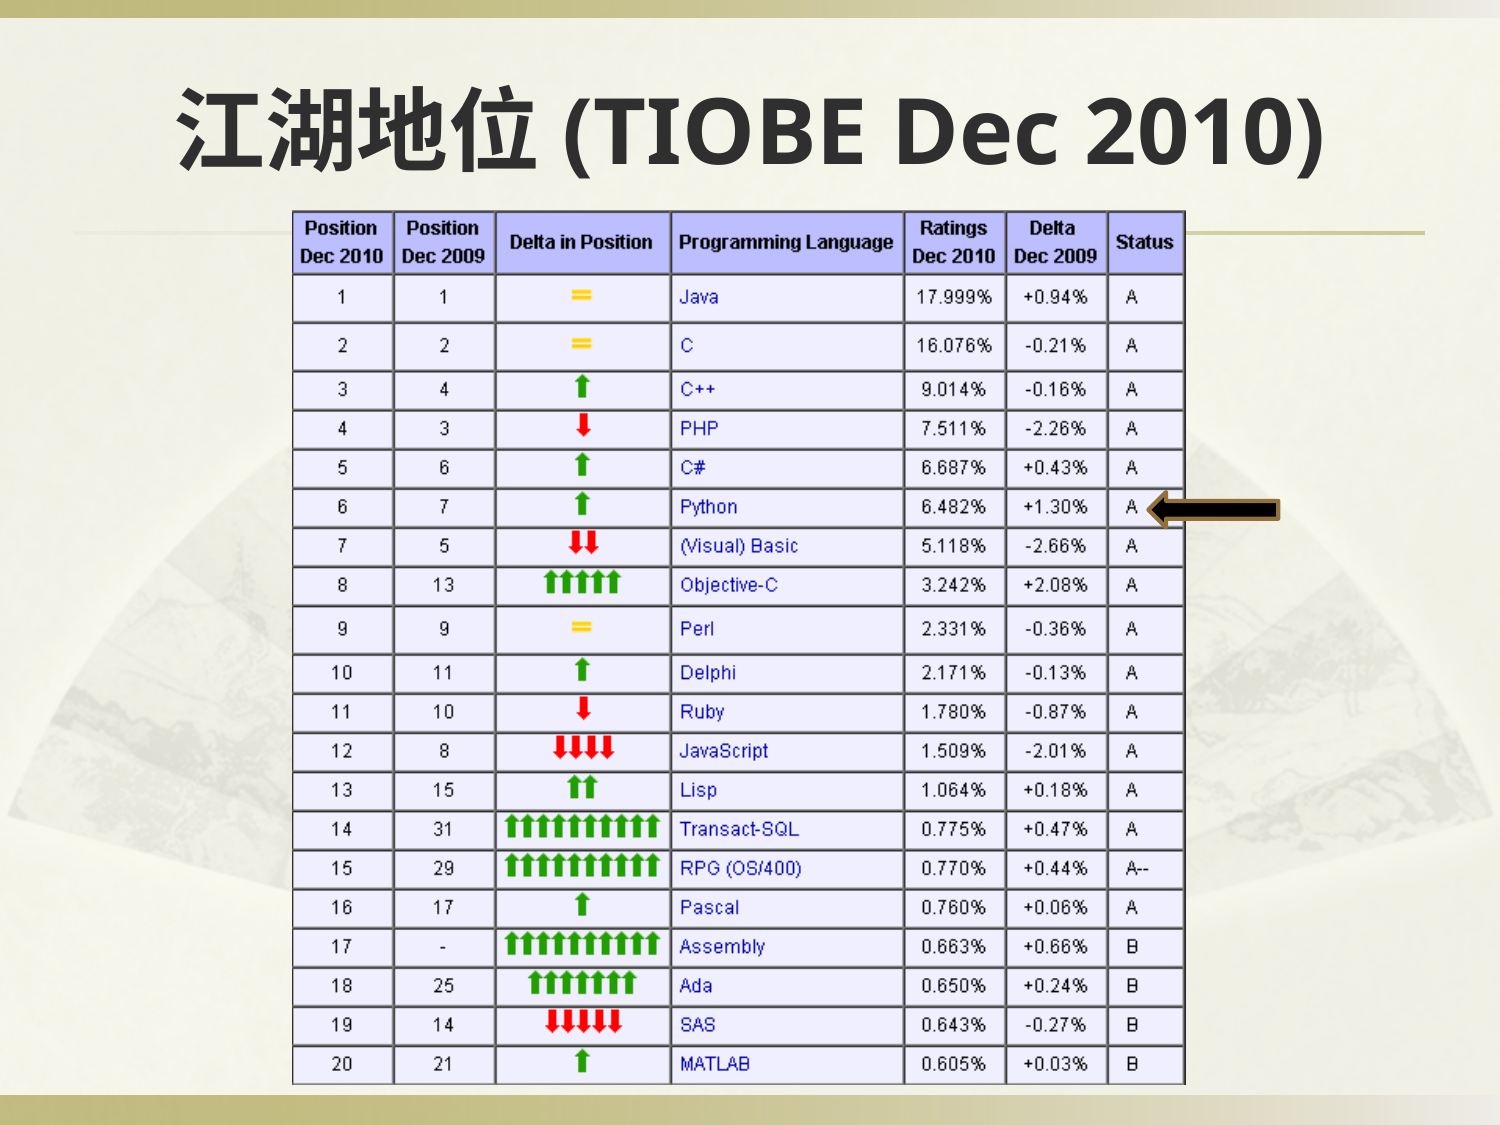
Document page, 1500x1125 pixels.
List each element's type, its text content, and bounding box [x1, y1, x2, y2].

title 江湖地位(TIOBE Dec 2010) [75, 45, 1425, 211]
picture [292, 210, 1186, 1085]
text_box [1189, 498, 1281, 521]
